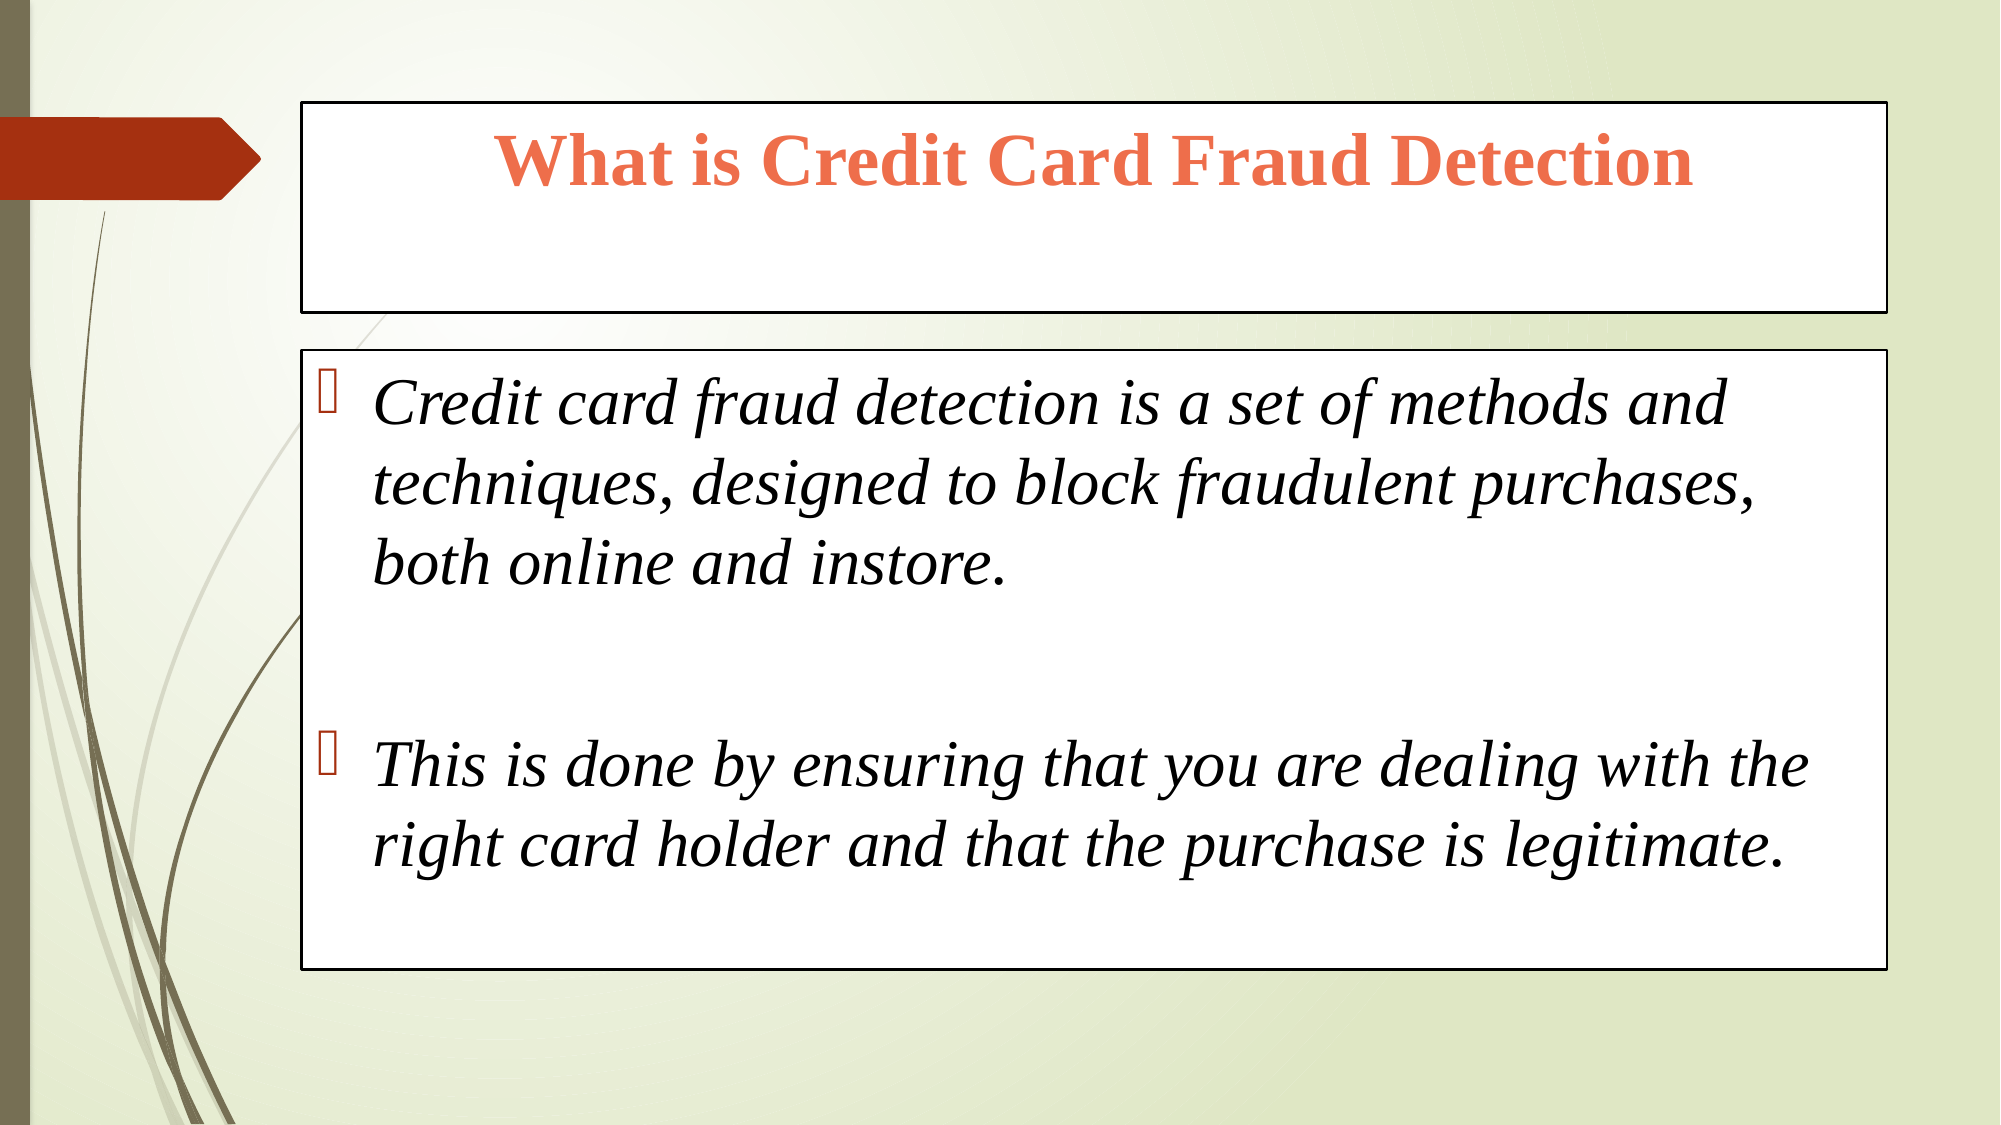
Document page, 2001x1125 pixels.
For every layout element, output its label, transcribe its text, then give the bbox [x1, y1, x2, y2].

title What is Credit Card Fraud Detection [300, 101, 1888, 314]
list Credit card fraud detection is a set of methods and techniques, designed to block fraudulent purchases, both online and instore. This is done by ensuring that you are dealing with the right card holder and that the purchase is legitimate. [300, 349, 1888, 971]
